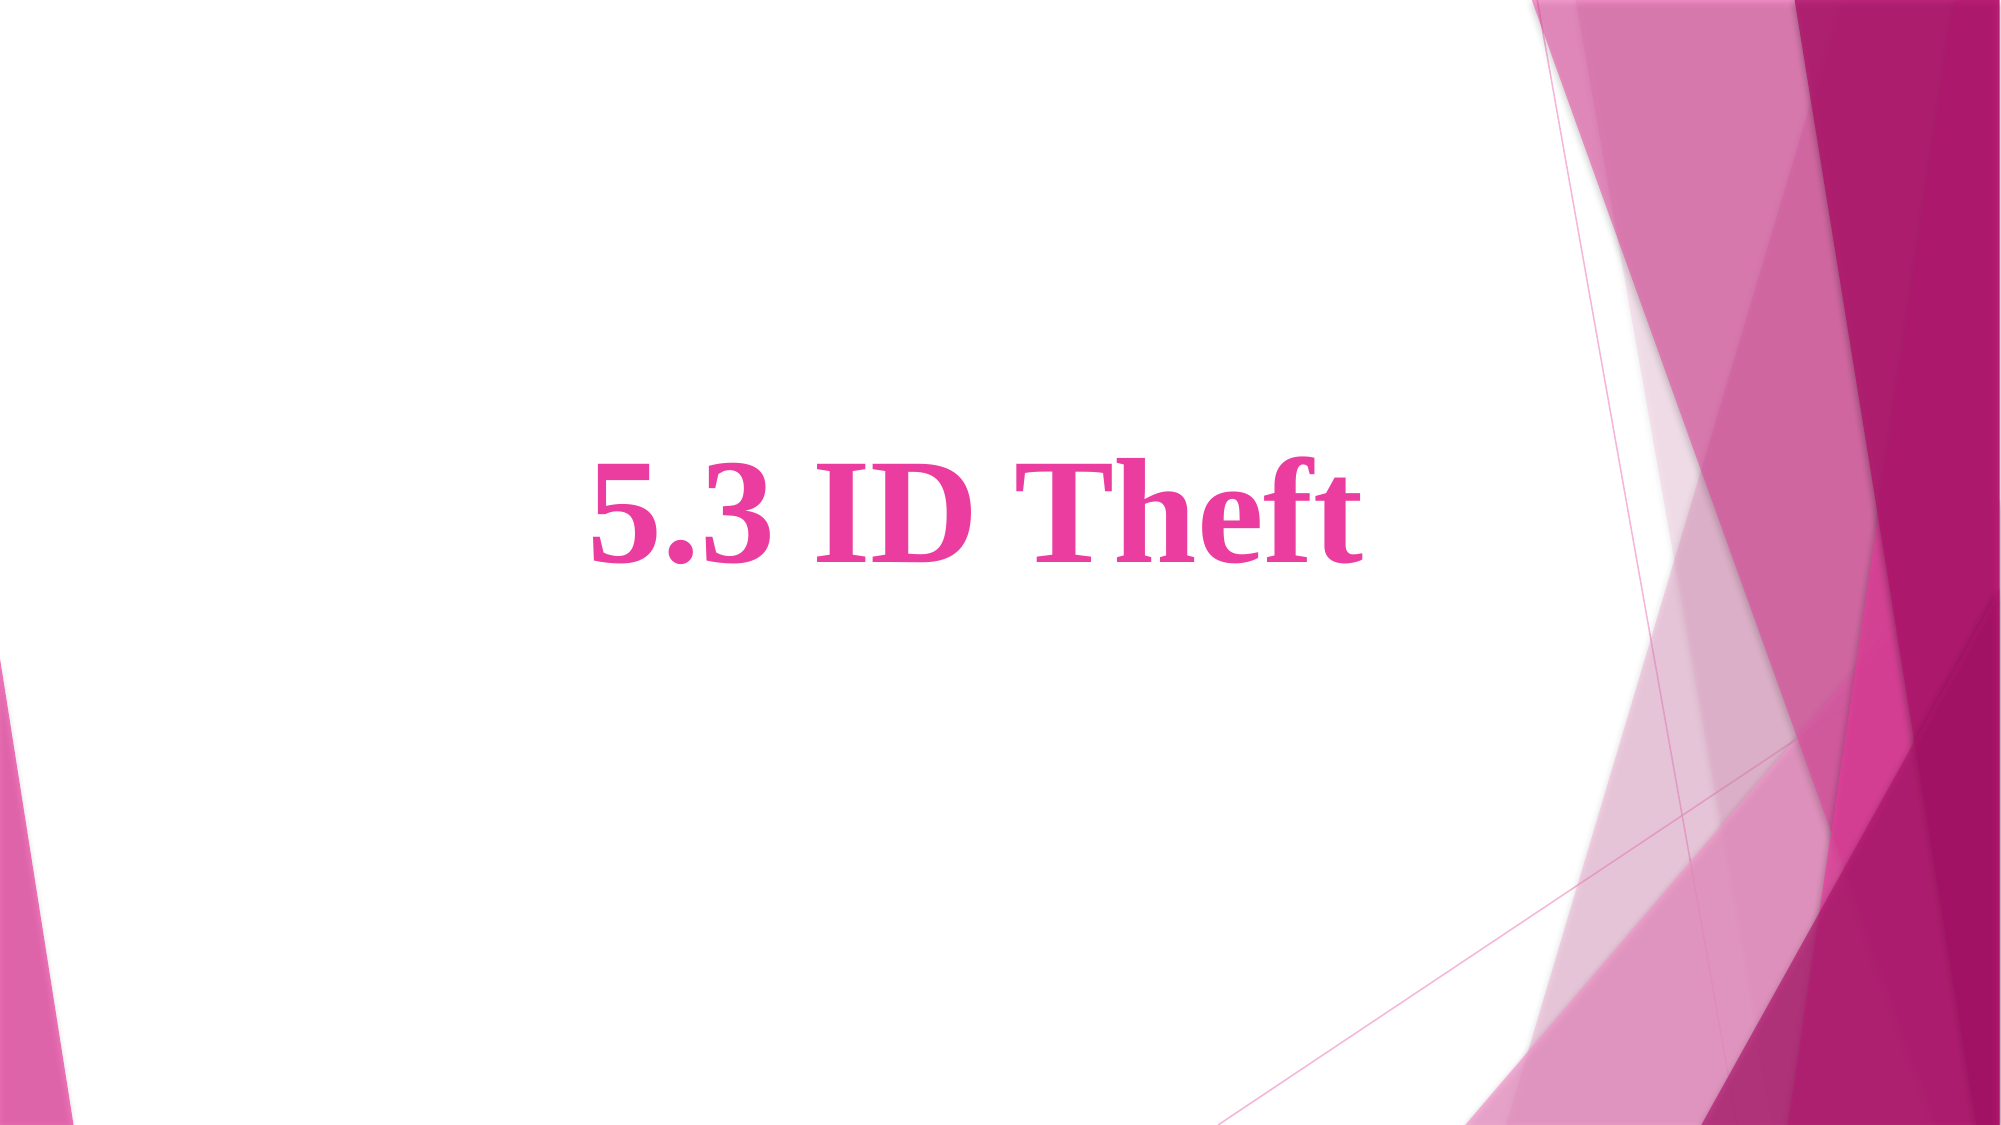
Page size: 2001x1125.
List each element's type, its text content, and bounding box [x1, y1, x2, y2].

title 5.3 ID Theft [201, 404, 1751, 741]
